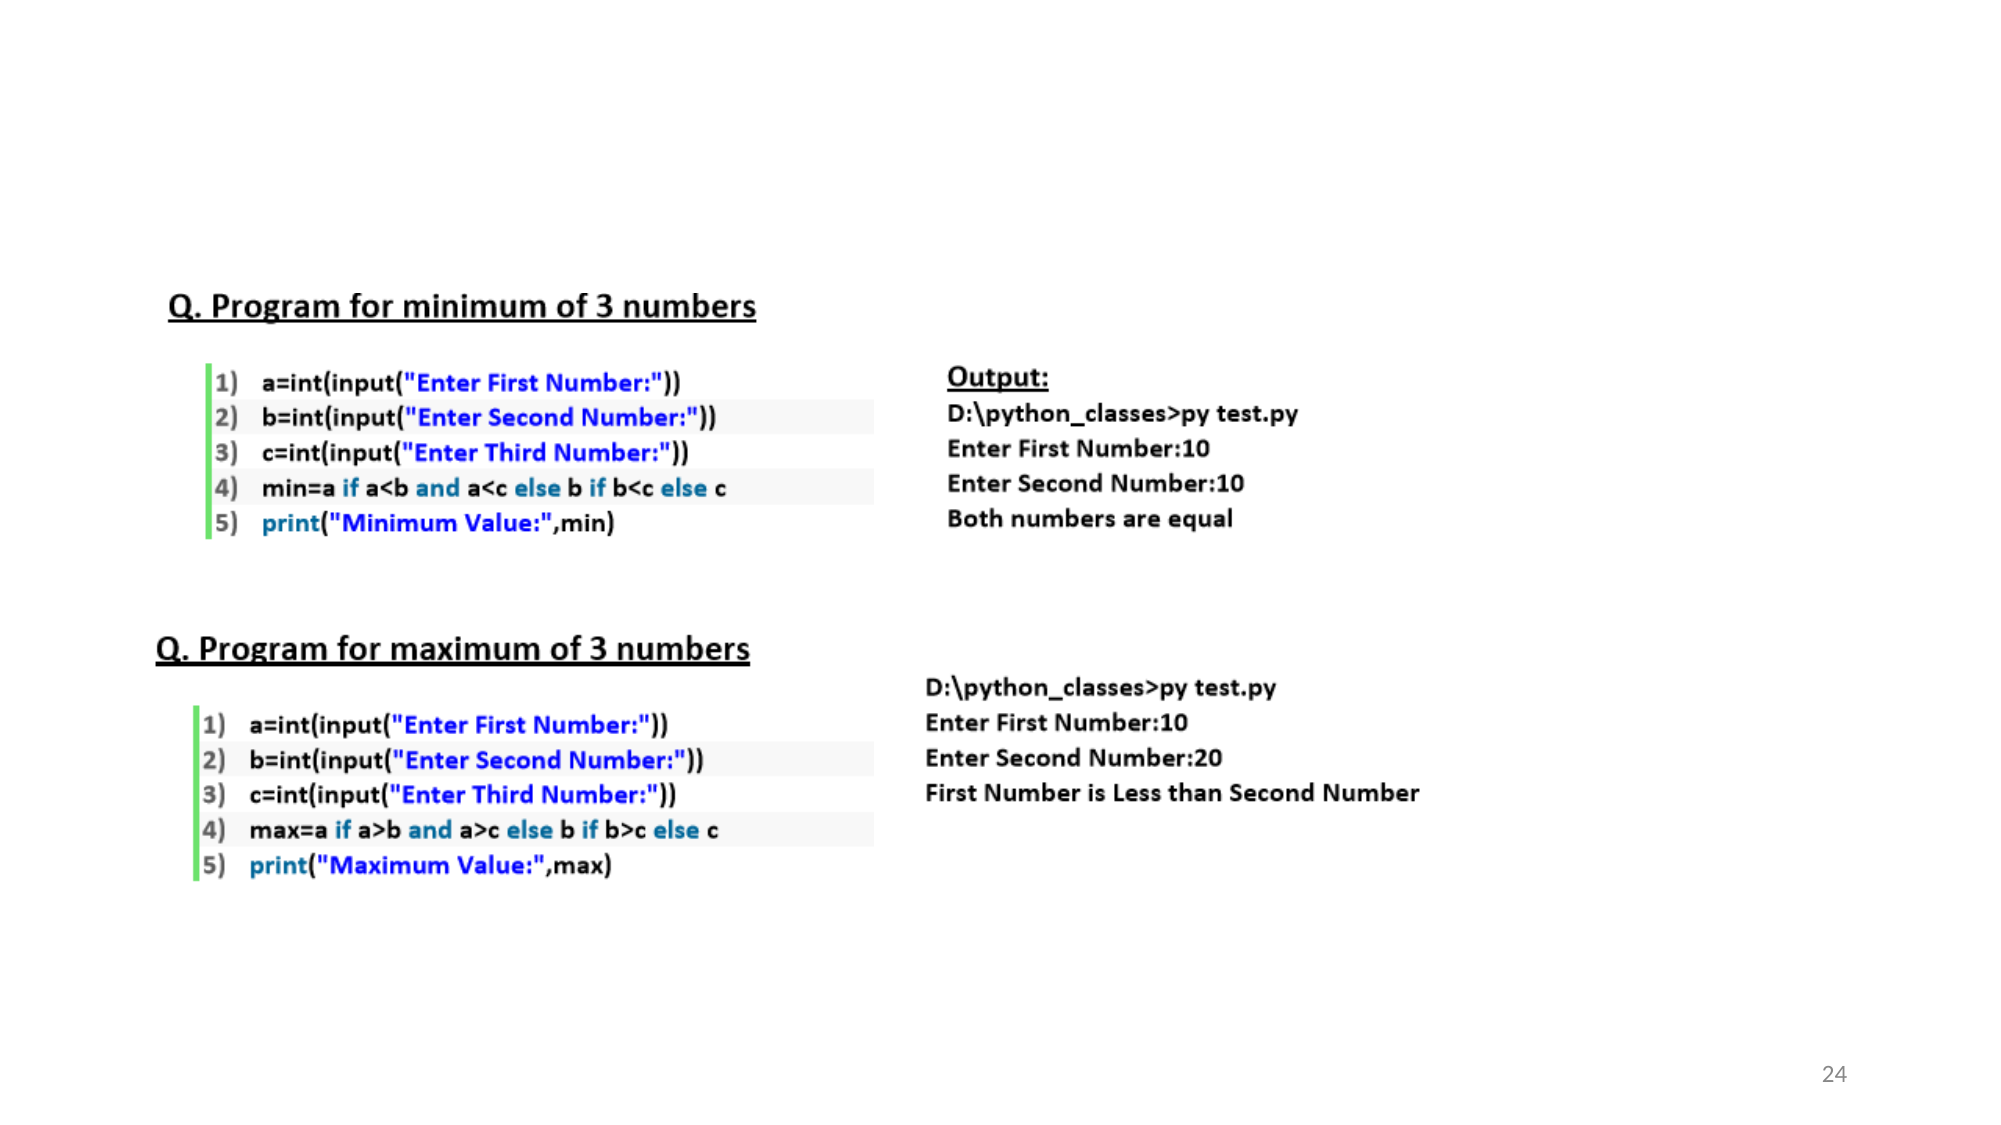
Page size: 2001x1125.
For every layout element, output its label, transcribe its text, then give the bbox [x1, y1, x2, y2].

picture [913, 352, 1341, 566]
picture [123, 618, 874, 909]
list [137, 293, 874, 563]
picture [901, 654, 1451, 836]
slide_number ‹#› [1412, 1042, 1863, 1103]
